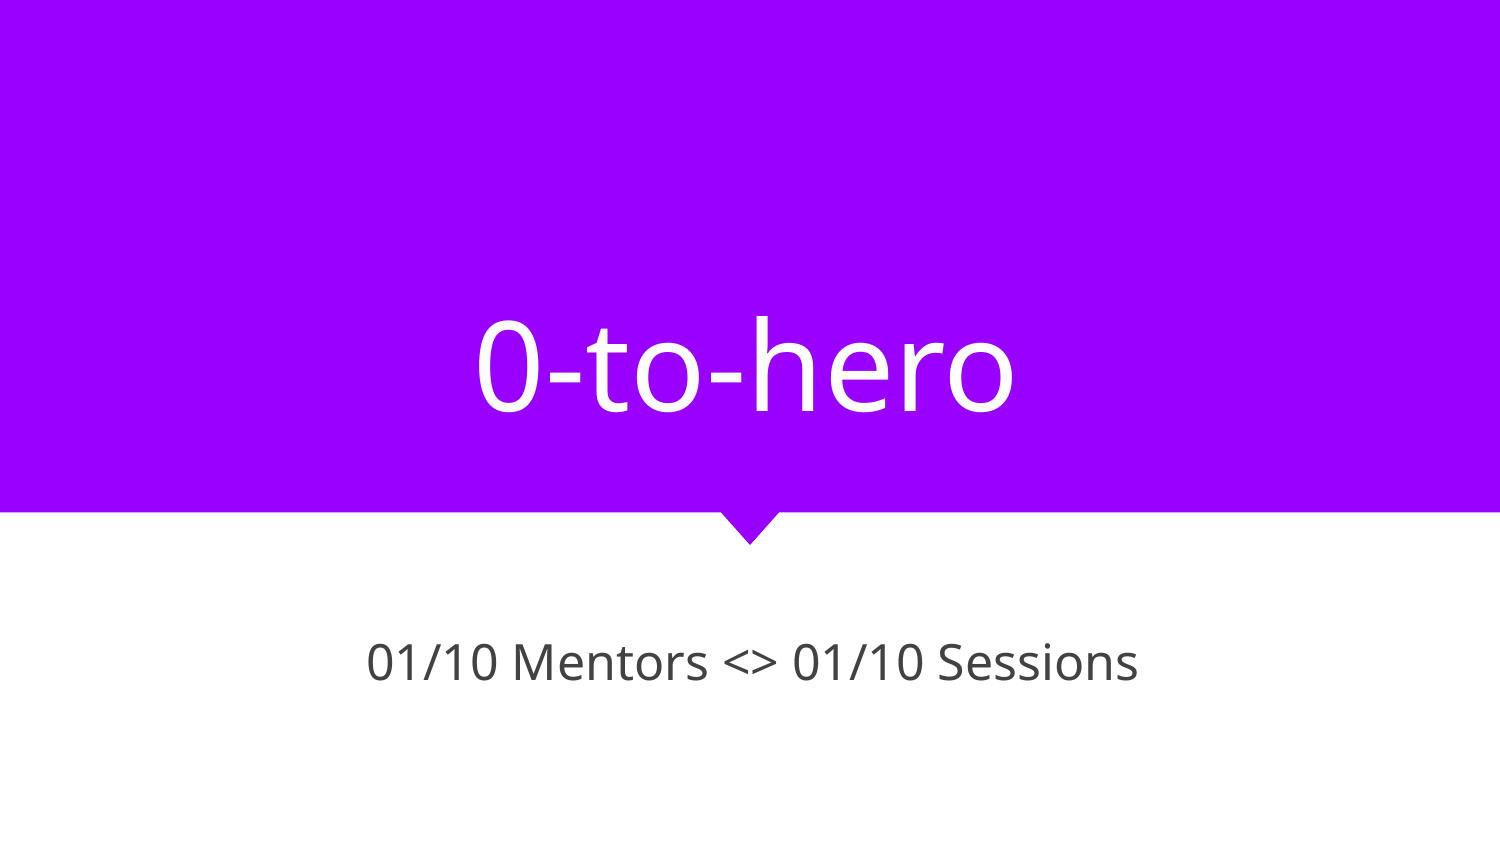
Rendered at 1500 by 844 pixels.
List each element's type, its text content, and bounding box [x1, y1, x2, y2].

subtitle 01/10 Mentors <> 01/10 Sessions [67, 557, 1427, 765]
title 0-to-hero [67, 105, 1427, 452]
